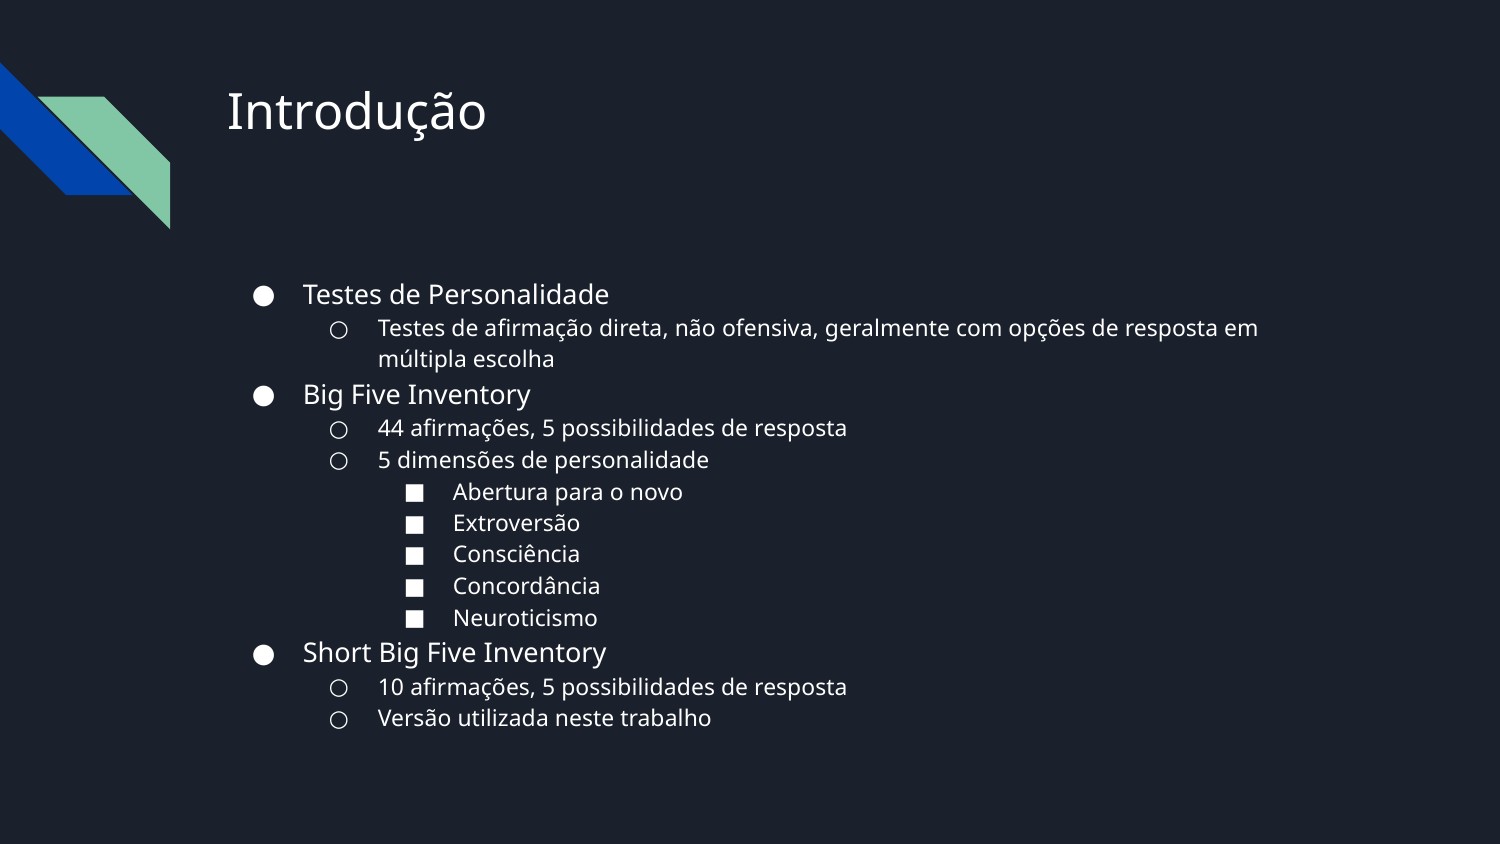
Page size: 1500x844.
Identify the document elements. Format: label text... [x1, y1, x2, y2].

list Testes de Personalidade Testes de afirmação direta, não ofensiva, geralmente com opções de resposta em múltipla escolha Big Five Inventory 44 afirmações, 5 possibilidades de resposta 5 dimensões de personalidade Abertura para o novo Extroversão Consciência Concordância Neuroticismo Short Big Five Inventory 10 afirmações, 5 possibilidades de resposta Versão utilizada neste trabalho [212, 257, 1368, 735]
title Introdução [212, 64, 1368, 215]
